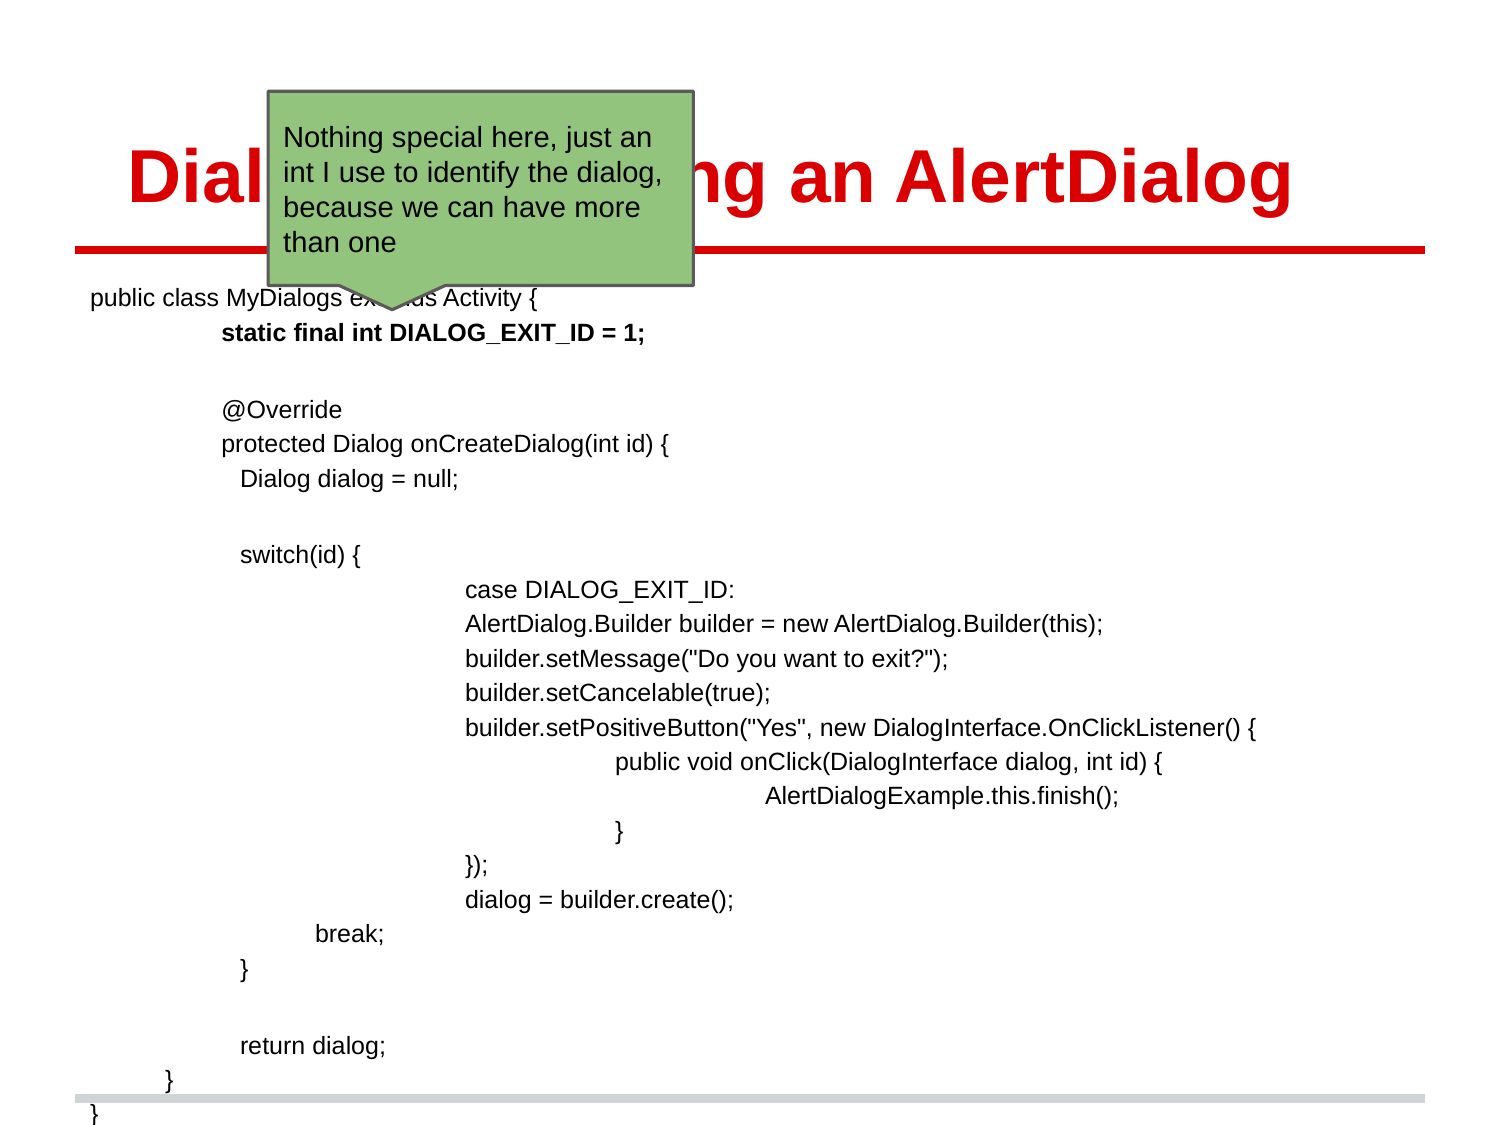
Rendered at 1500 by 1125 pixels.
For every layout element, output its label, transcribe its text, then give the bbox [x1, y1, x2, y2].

text_box Nothing special here, just an int I use to identify the dialog, because we can have more than one [268, 91, 694, 310]
title Dialogs - Creating an AlertDialog [75, 45, 1425, 233]
list public class MyDialogs extends Activity { static final int DIALOG_EXIT_ID = 1; @Override protected Dialog onCreateDialog(int id) { Dialog dialog = null; switch(id) { case DIALOG_EXIT_ID: AlertDialog.Builder builder = new AlertDialog.Builder(this); builder.setMessage("Do you want to exit?"); builder.setCancelable(true); builder.setPositiveButton("Yes", new DialogInterface.OnClickListener() { public void onClick(DialogInterface dialog, int id) { AlertDialogExample.this.finish(); } }); dialog = builder.create(); break; } return dialog; } } [75, 262, 1425, 1078]
